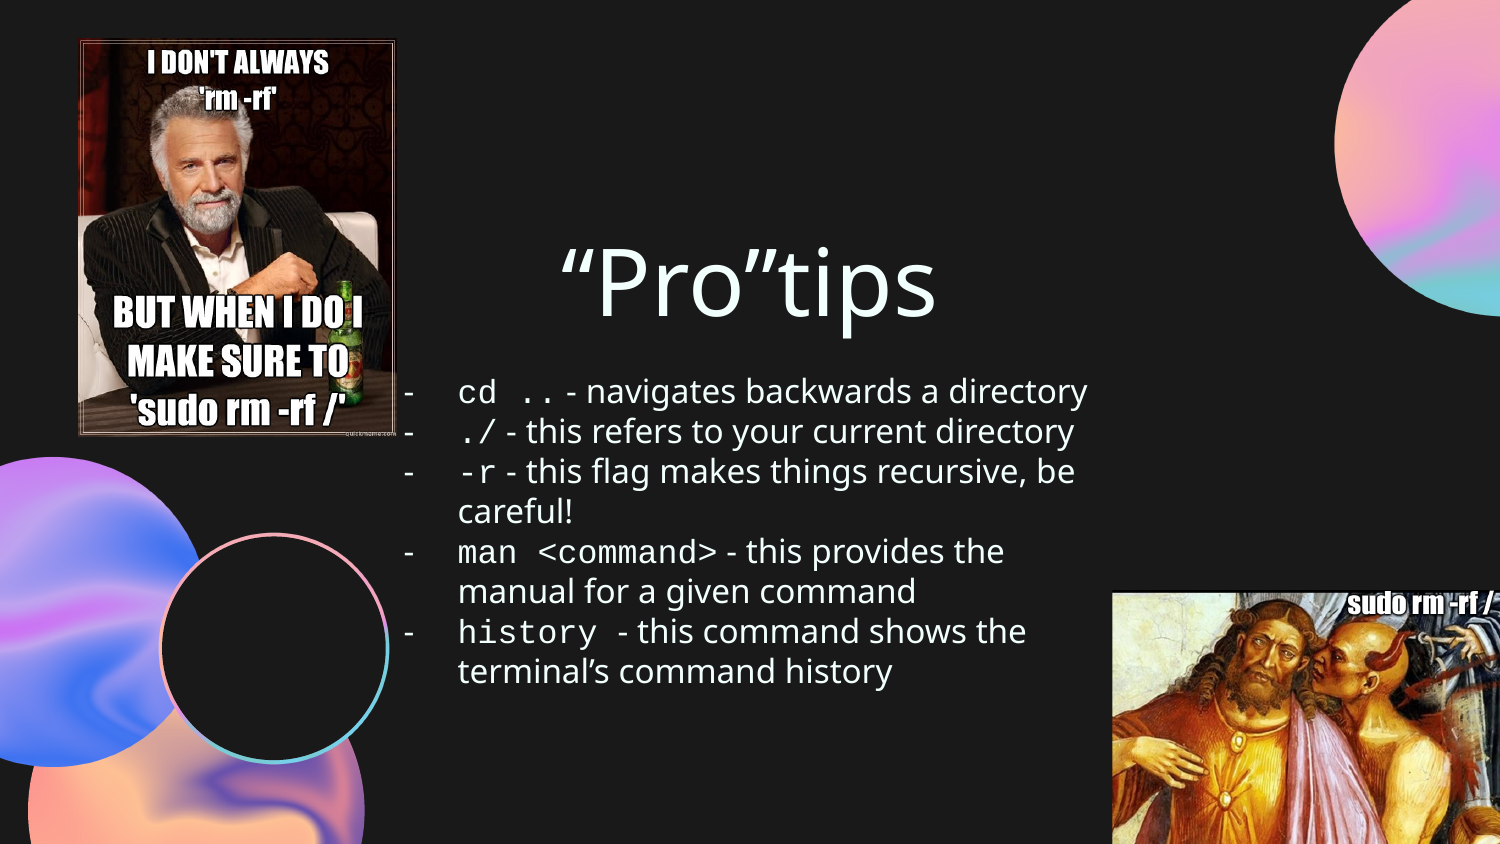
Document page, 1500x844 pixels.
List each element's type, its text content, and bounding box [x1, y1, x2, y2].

title “Pro”tips [402, 212, 1133, 351]
picture [1112, 589, 1500, 844]
subtitle cd .. - navigates backwards a directory ./ - this refers to your current directory -r - this flag makes things recursive, be careful! man <command> - this provides the manual for a given command history - this command shows the terminal’s command history [367, 355, 1133, 632]
picture [1329, 0, 1500, 322]
picture [0, 452, 393, 844]
picture [78, 37, 397, 437]
